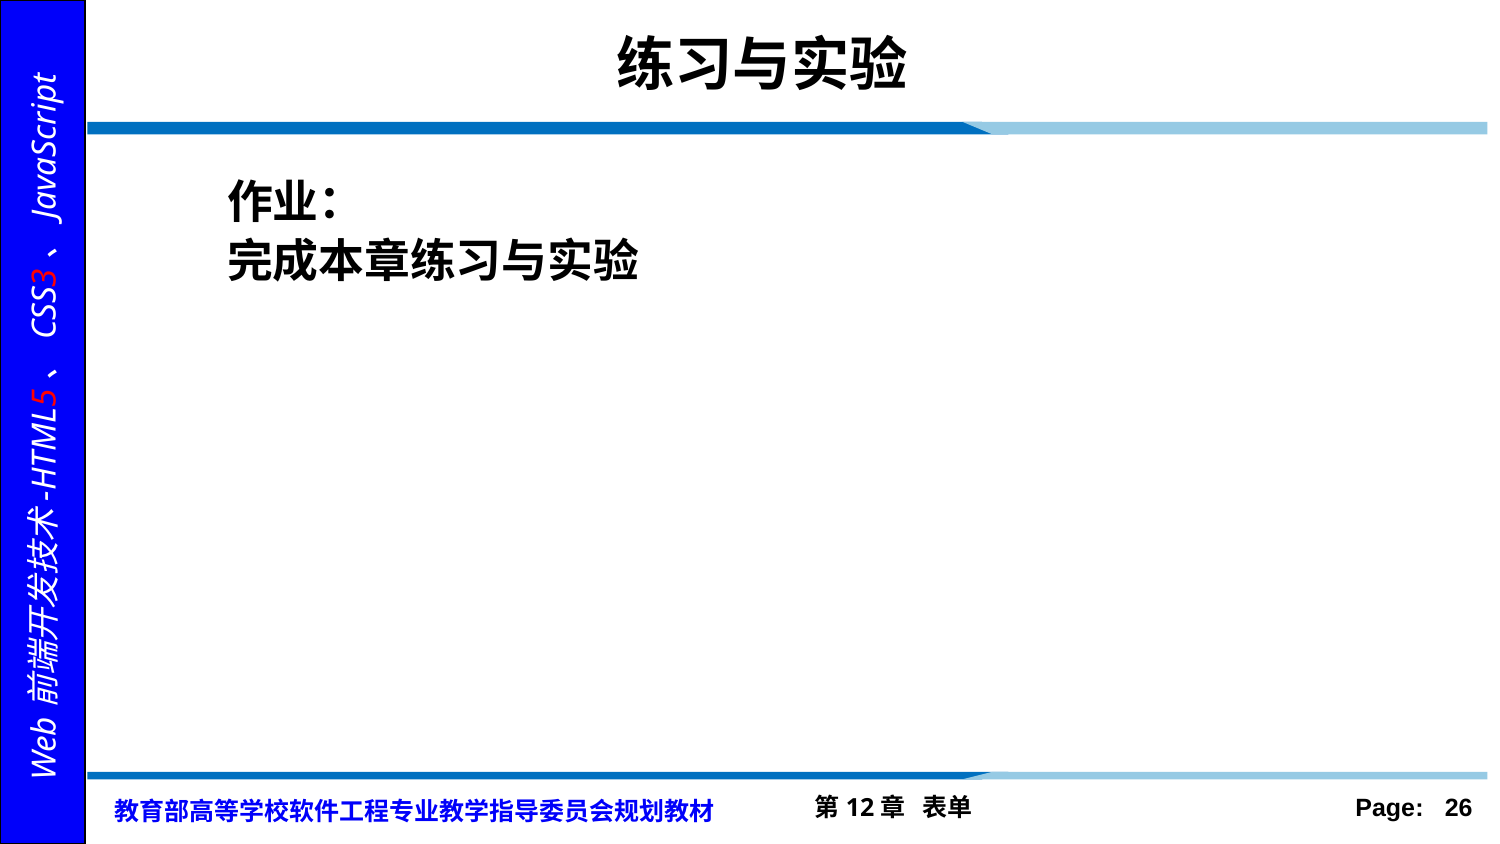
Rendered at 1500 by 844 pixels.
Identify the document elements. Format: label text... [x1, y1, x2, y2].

text_box 作业： 完成本章练习与实验 [212, 171, 1388, 295]
text_box 练习与实验 [312, 28, 1225, 106]
